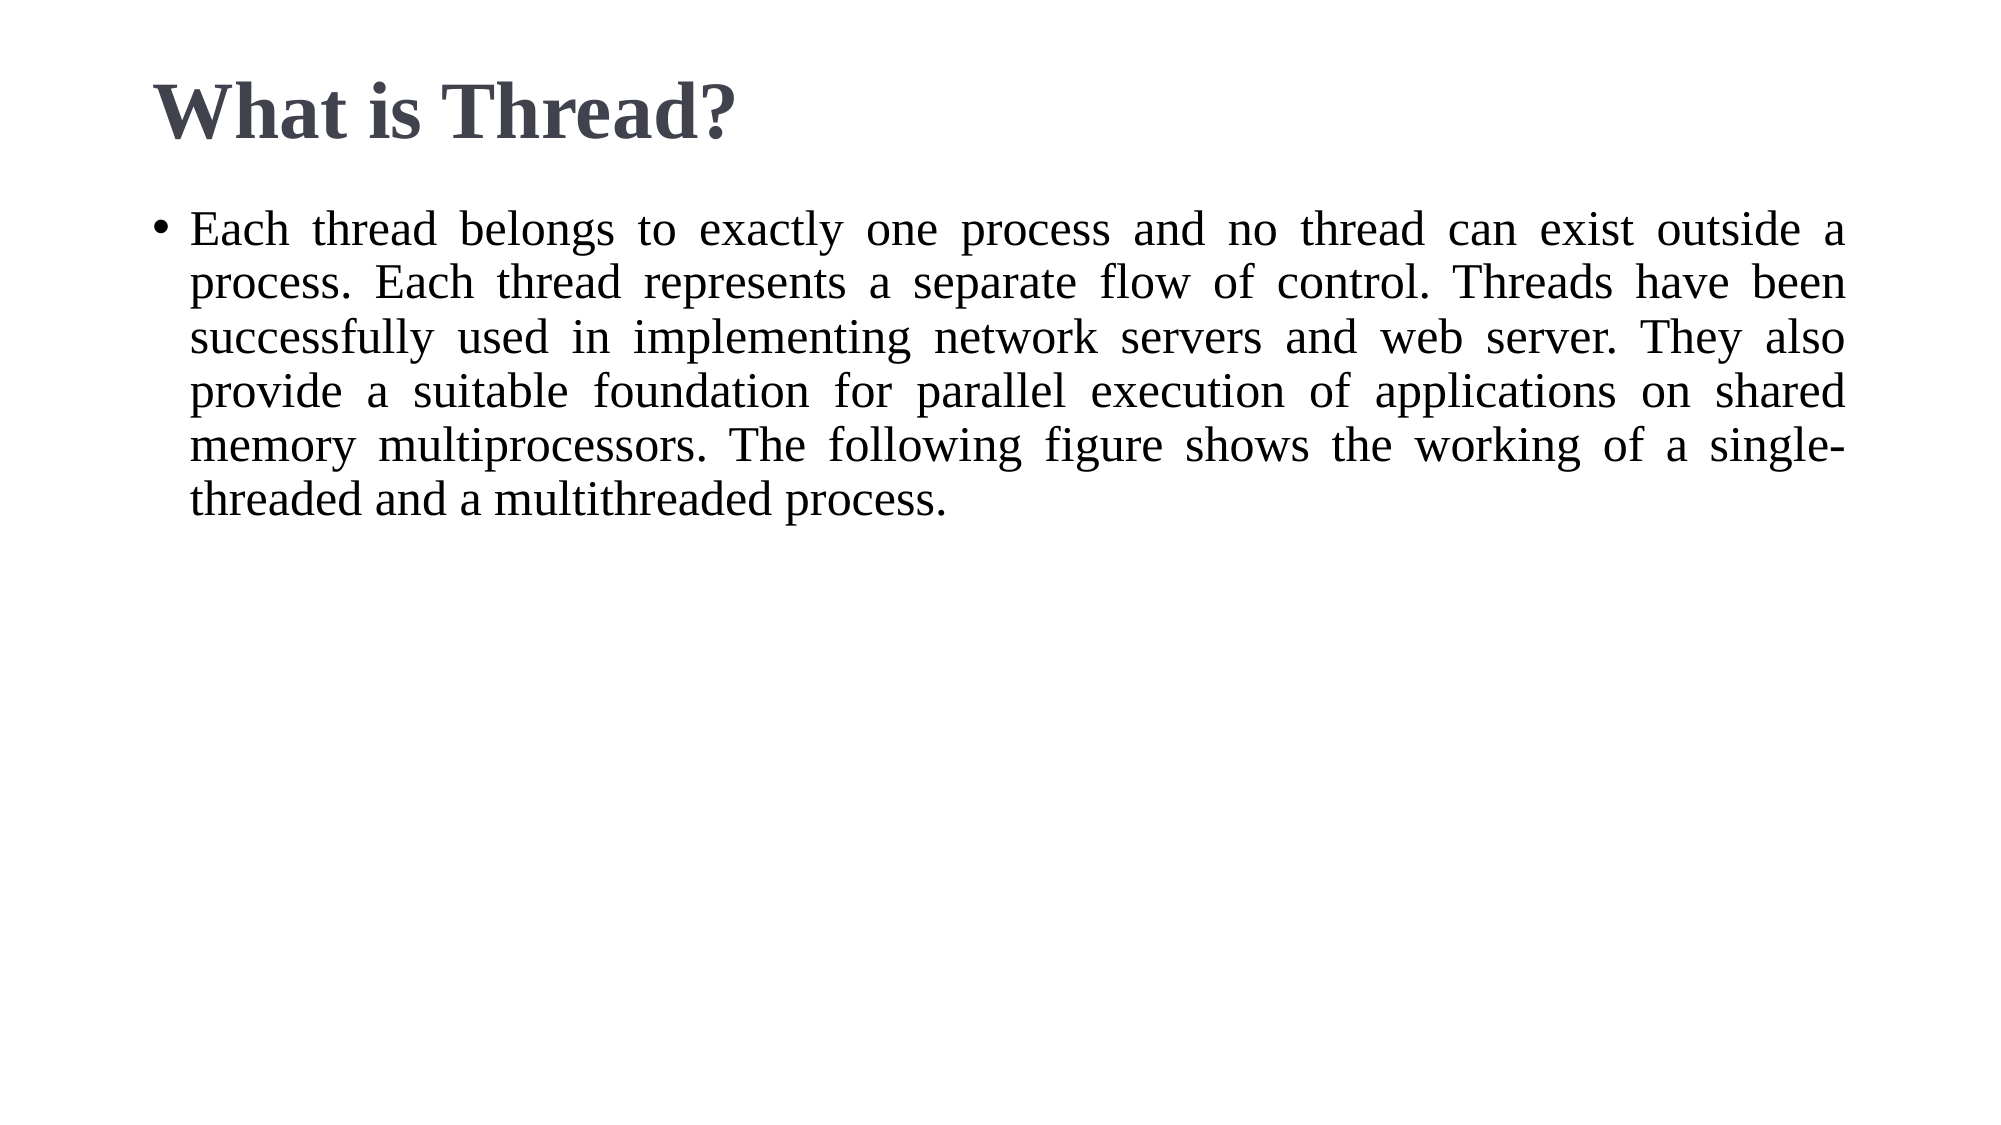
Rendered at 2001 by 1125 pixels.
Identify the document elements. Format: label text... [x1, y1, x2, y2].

title What is Thread? [137, 59, 1863, 164]
list Each thread belongs to exactly one process and no thread can exist outside a process. Each thread represents a separate flow of control. Threads have been successfully used in implementing network servers and web server. They also provide a suitable foundation for parallel execution of applications on shared memory multiprocessors. The following figure shows the working of a single-threaded and a multithreaded process. [137, 194, 1863, 1014]
